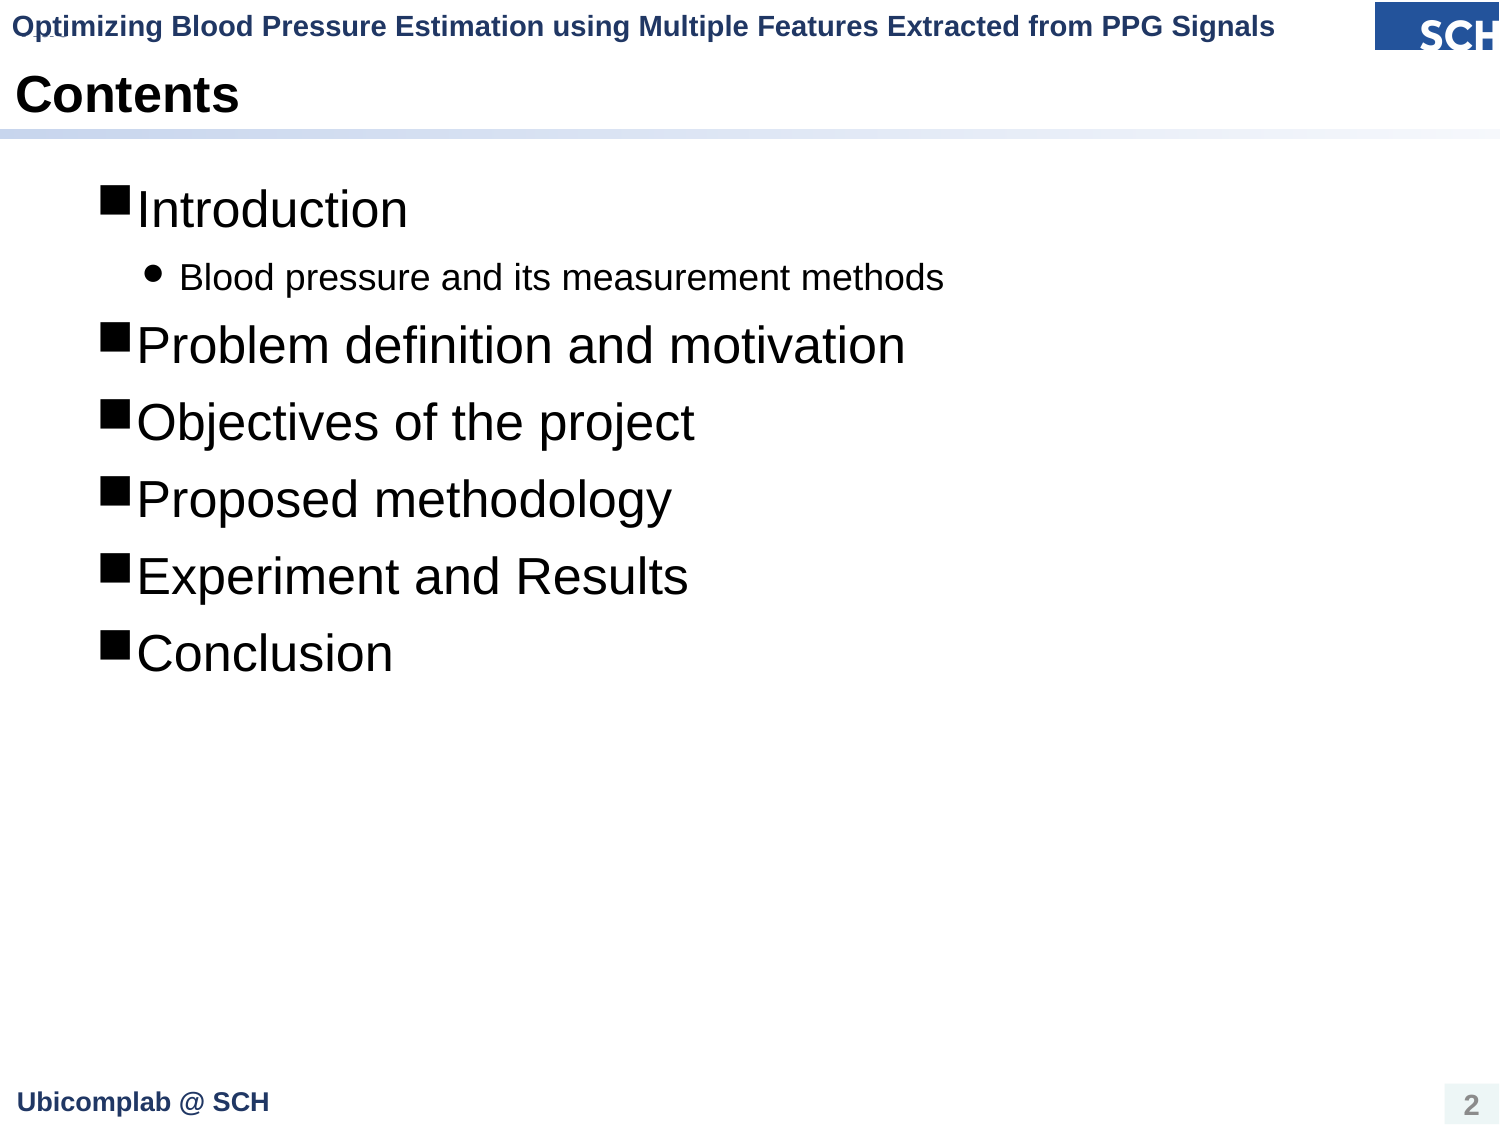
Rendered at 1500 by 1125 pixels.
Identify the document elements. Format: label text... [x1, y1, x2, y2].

slide_number 2 [1444, 1083, 1500, 1125]
picture [1375, 2, 1499, 50]
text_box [0, 0, 1298, 50]
title Contents [0, 52, 1500, 139]
list Introduction Blood pressure and its measurement methods Problem definition and motivation Objectives of the project Proposed methodology Experiment and Results Conclusion [80, 174, 1420, 1048]
